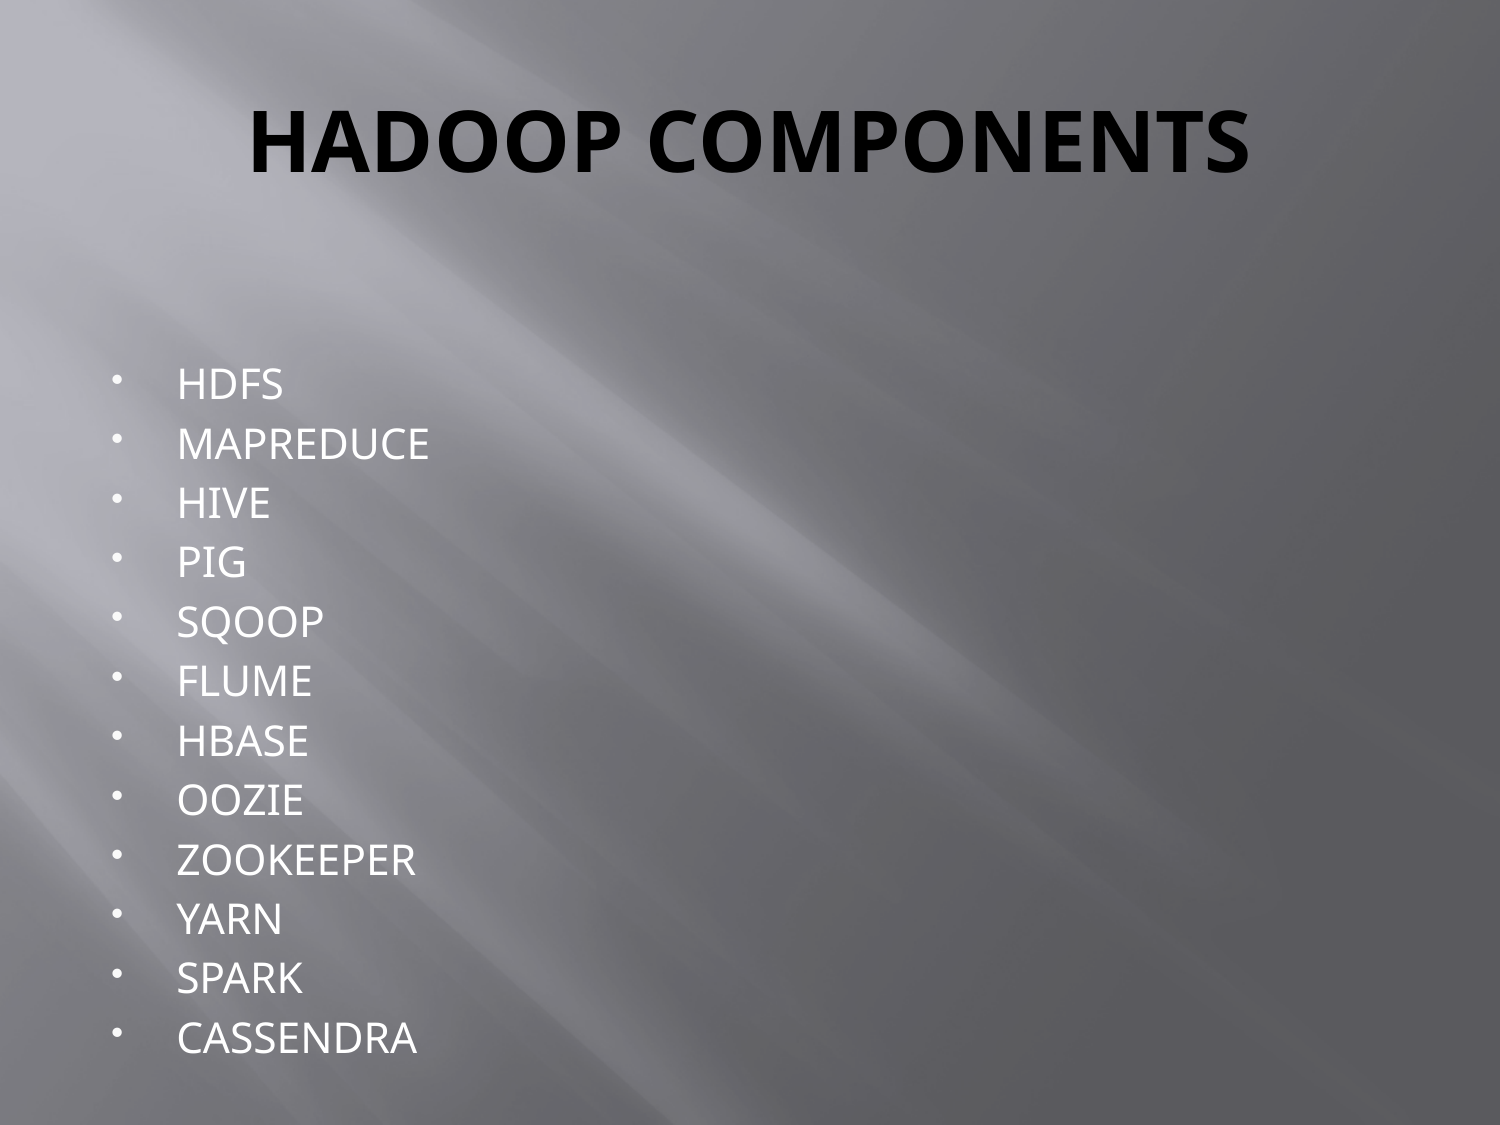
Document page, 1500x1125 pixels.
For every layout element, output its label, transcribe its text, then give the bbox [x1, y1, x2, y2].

list HDFS MAPREDUCE HIVE PIG SQOOP FLUME HBASE OOZIE ZOOKEEPER YARN SPARK CASSENDRA [76, 349, 1427, 1070]
title HADOOP COMPONENTS [75, 45, 1425, 233]
